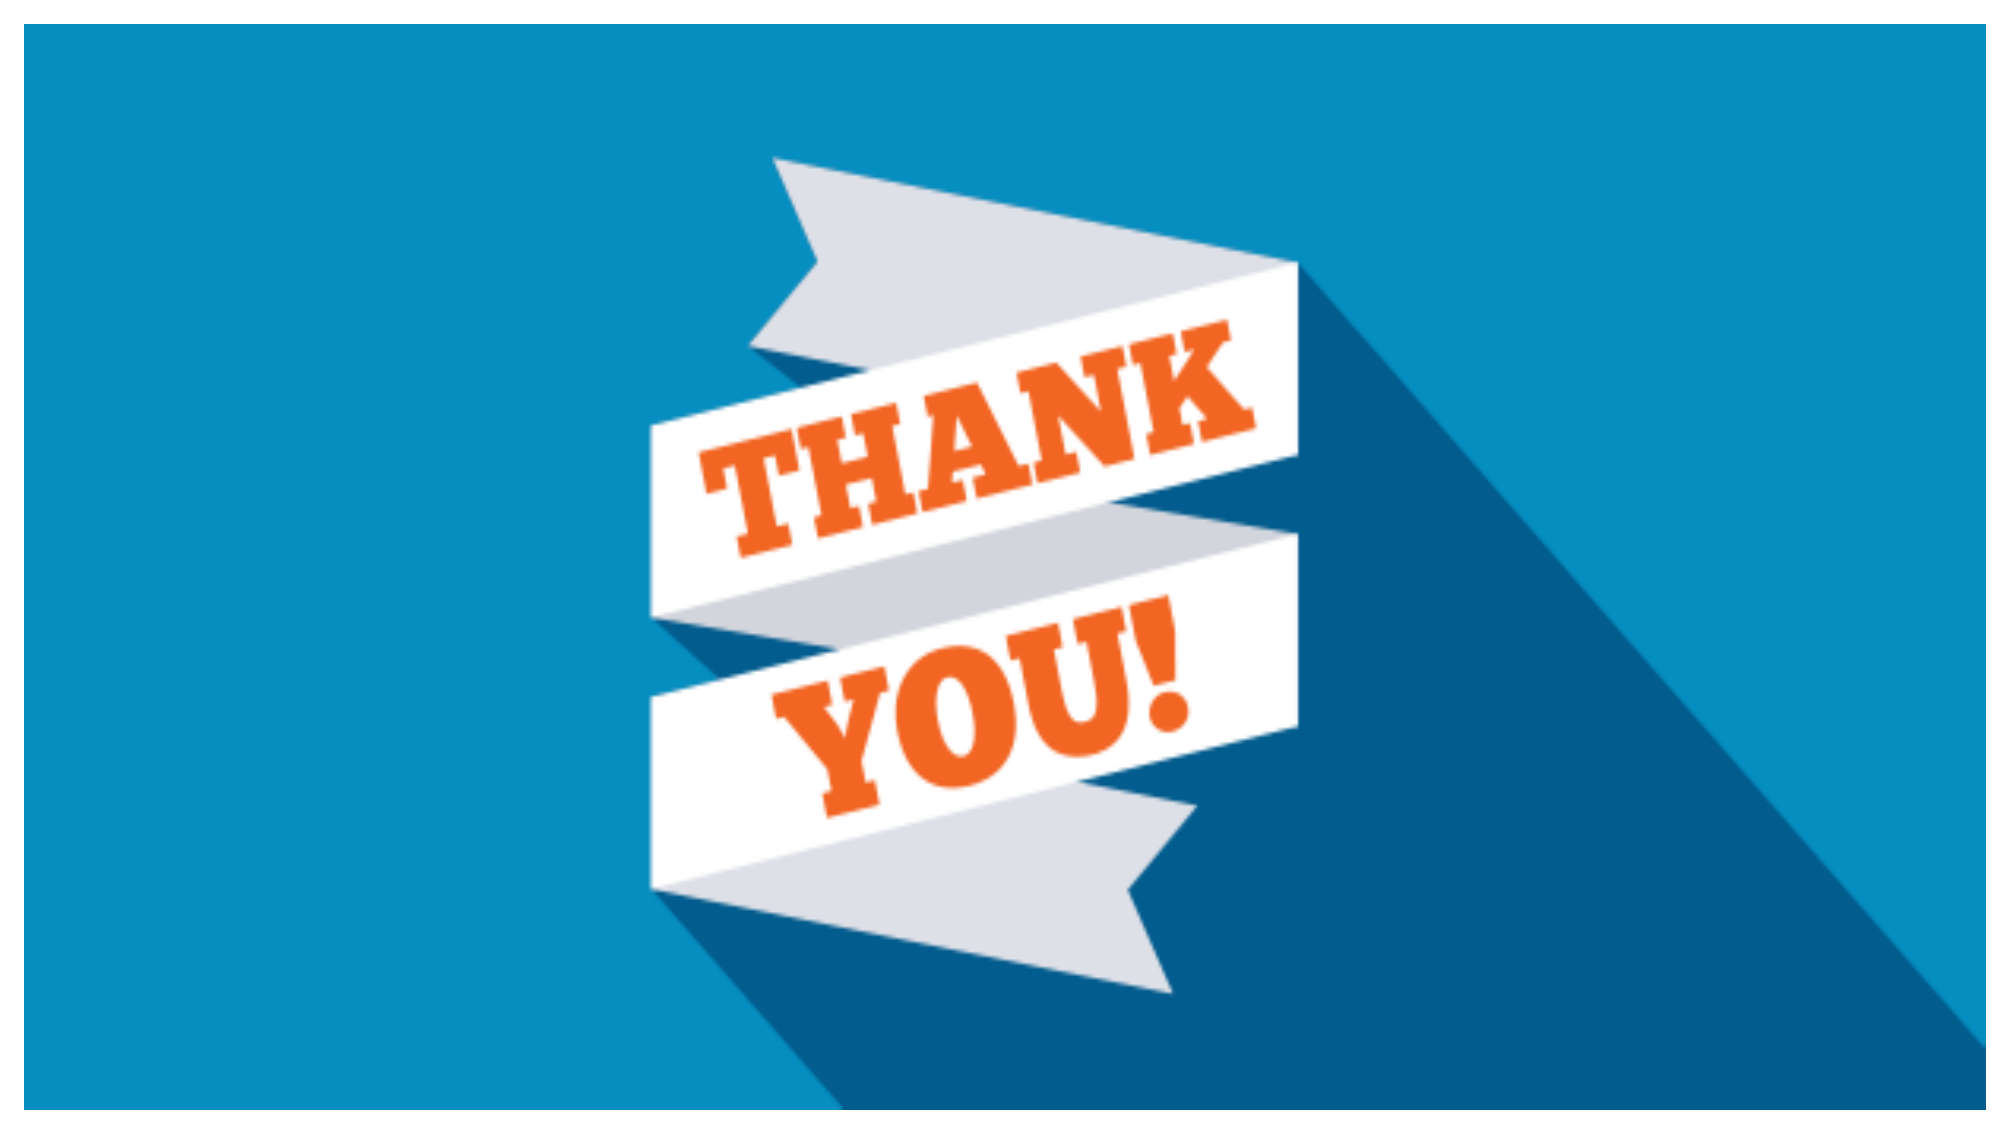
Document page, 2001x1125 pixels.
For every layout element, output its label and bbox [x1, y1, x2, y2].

picture [649, 156, 1986, 1111]
